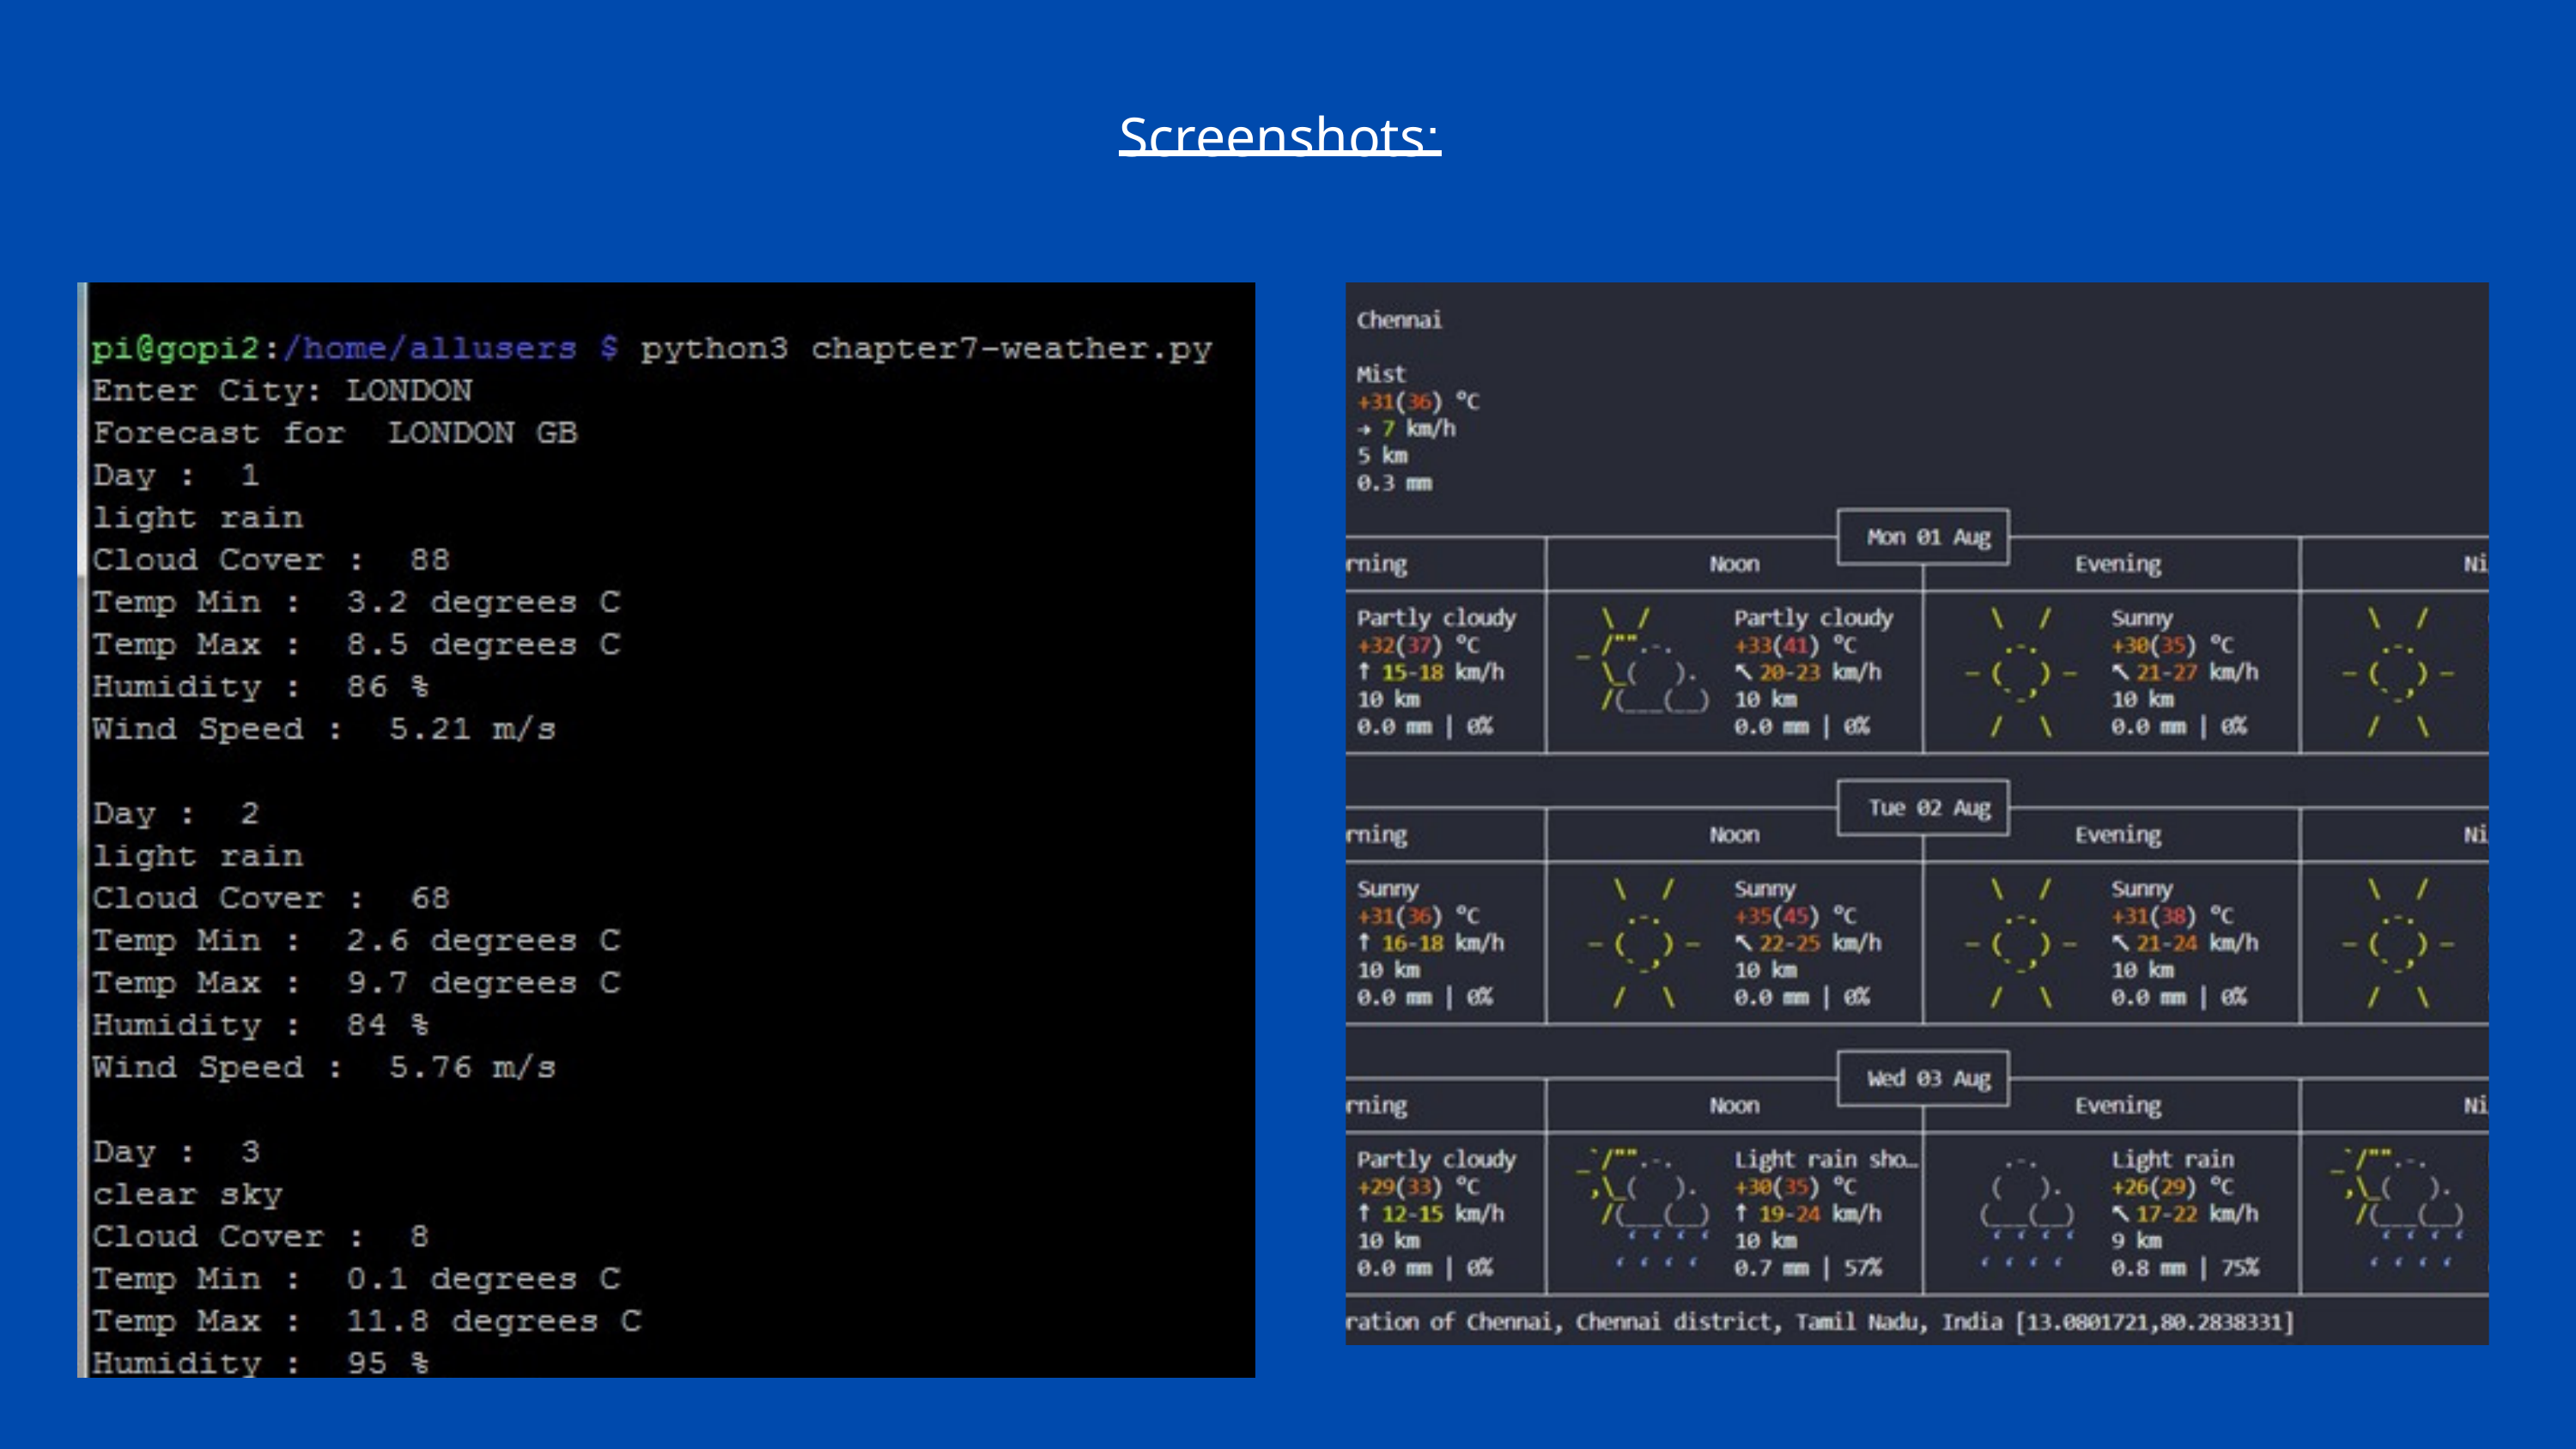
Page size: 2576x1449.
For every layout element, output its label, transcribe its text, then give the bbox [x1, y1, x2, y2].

text_box Screenshots: [1119, 92, 1457, 167]
picture [76, 282, 1255, 1378]
picture [1346, 282, 2489, 1345]
picture [1119, 150, 1443, 156]
